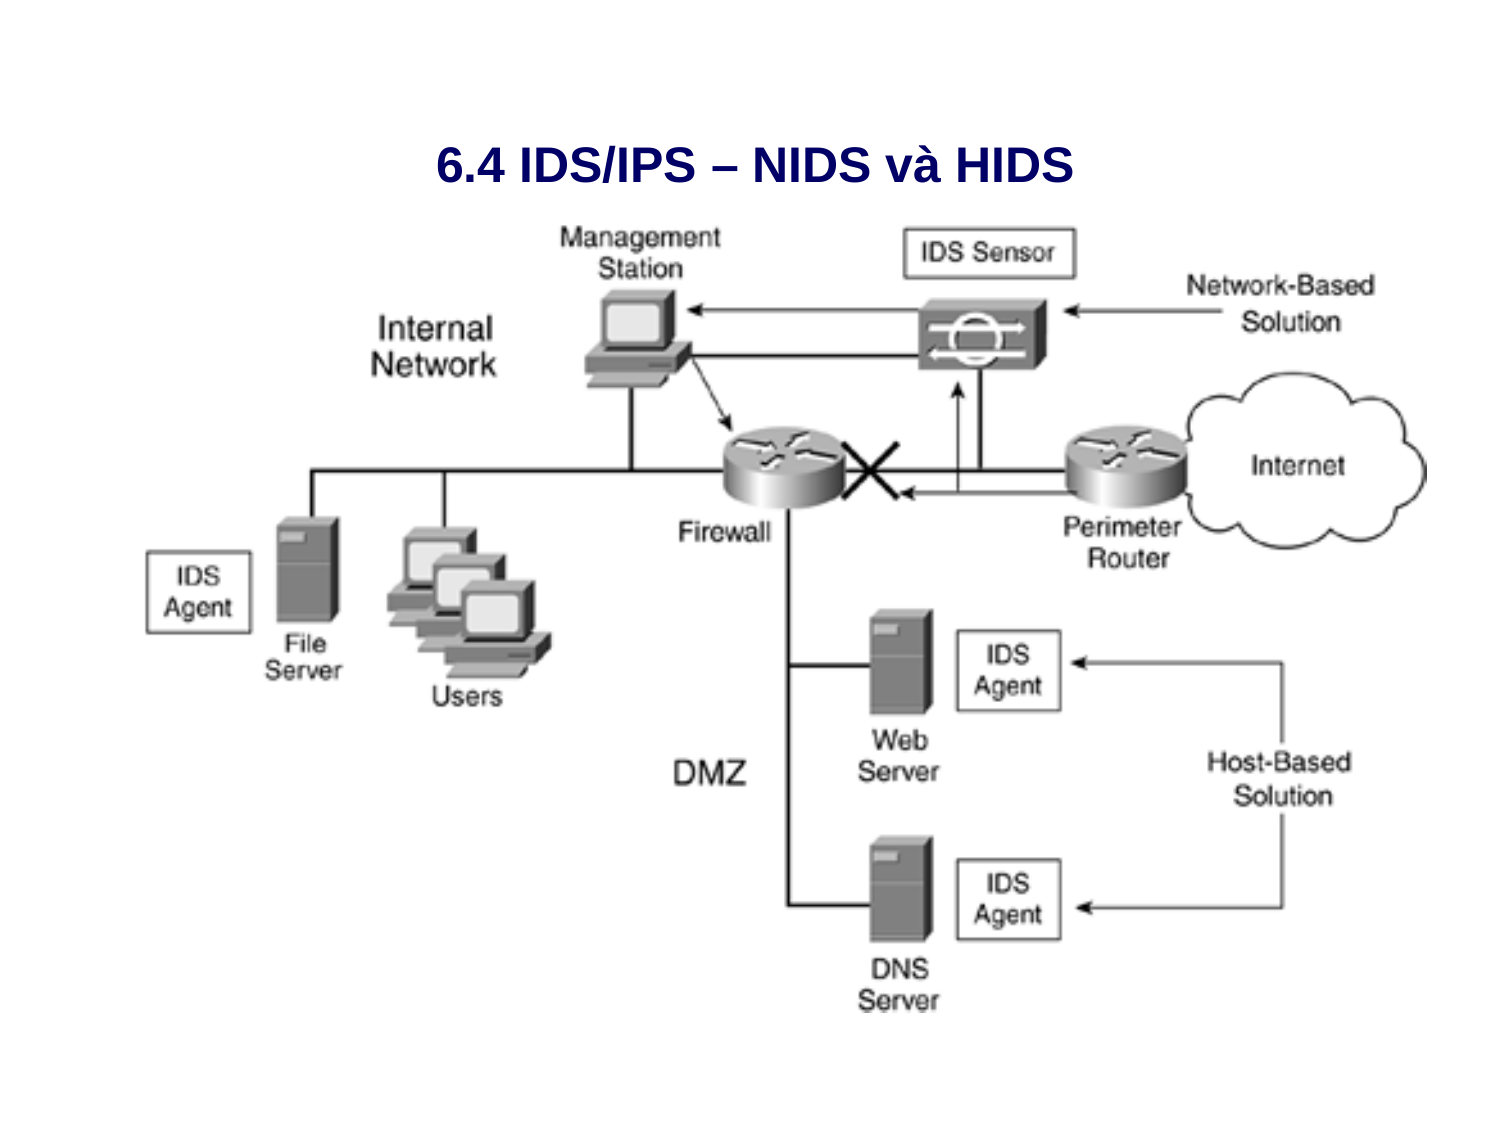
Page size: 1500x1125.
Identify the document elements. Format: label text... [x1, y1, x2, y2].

picture [143, 224, 1427, 1013]
title 6.4 IDS/IPS – NIDS và HIDS [37, 125, 1474, 211]
